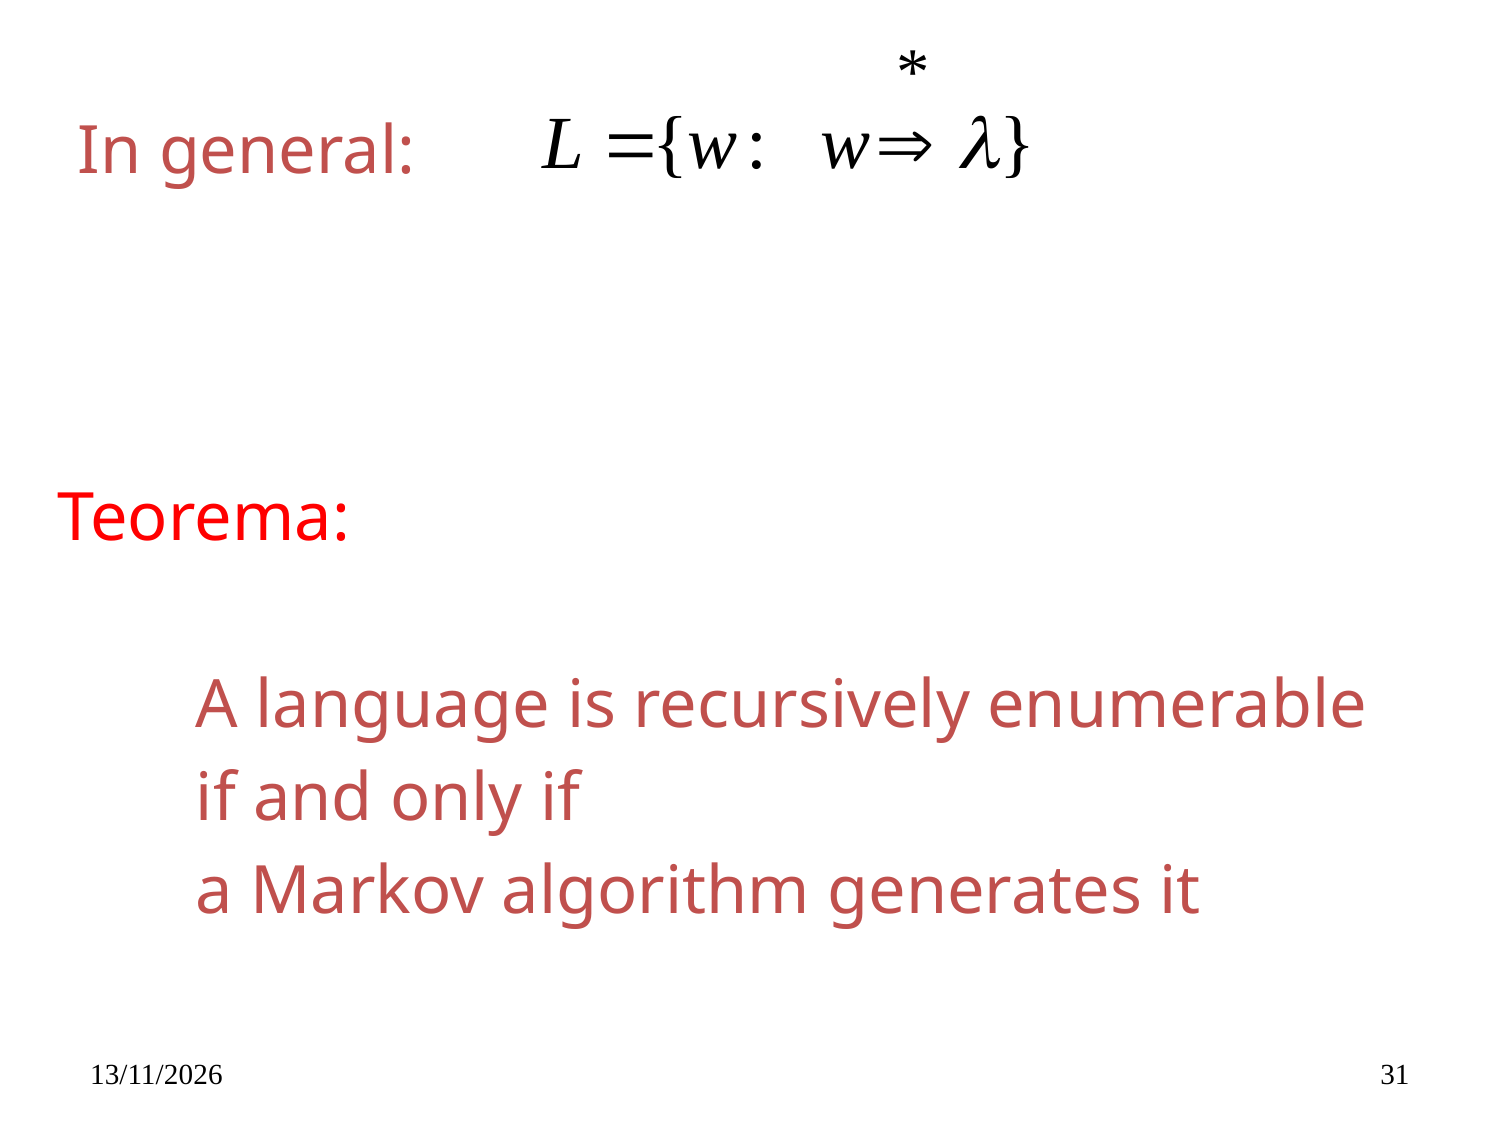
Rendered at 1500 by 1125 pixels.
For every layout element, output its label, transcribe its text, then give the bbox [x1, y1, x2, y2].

text_box In general: [63, 99, 431, 195]
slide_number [75, 1042, 425, 1103]
text_box Teorema: A language is recursively enumerable if and only if a Markov algorithm generates it [42, 466, 1384, 935]
slide_number 31 [1074, 1042, 1425, 1103]
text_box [537, 37, 1034, 192]
